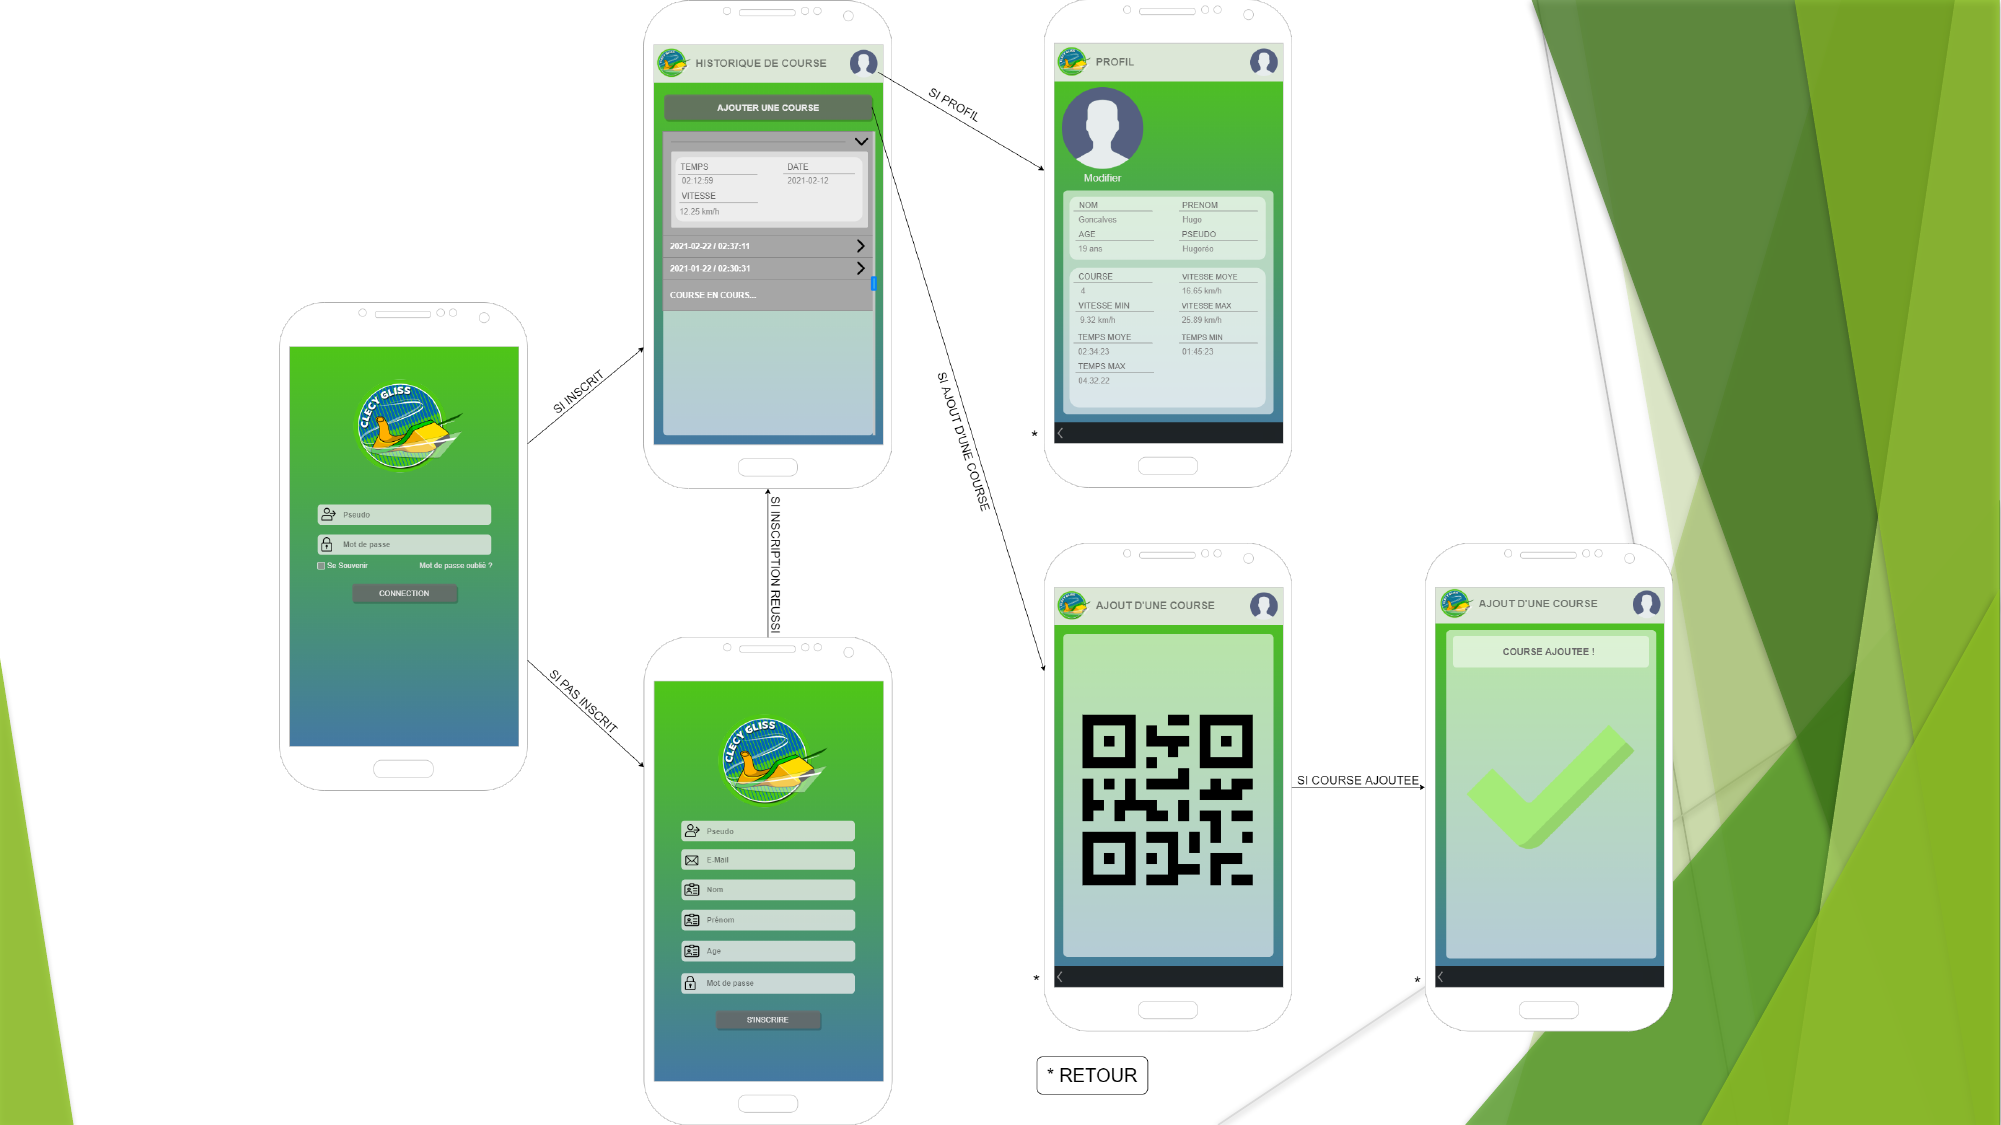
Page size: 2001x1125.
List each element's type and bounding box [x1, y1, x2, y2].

picture [279, 0, 1674, 1125]
